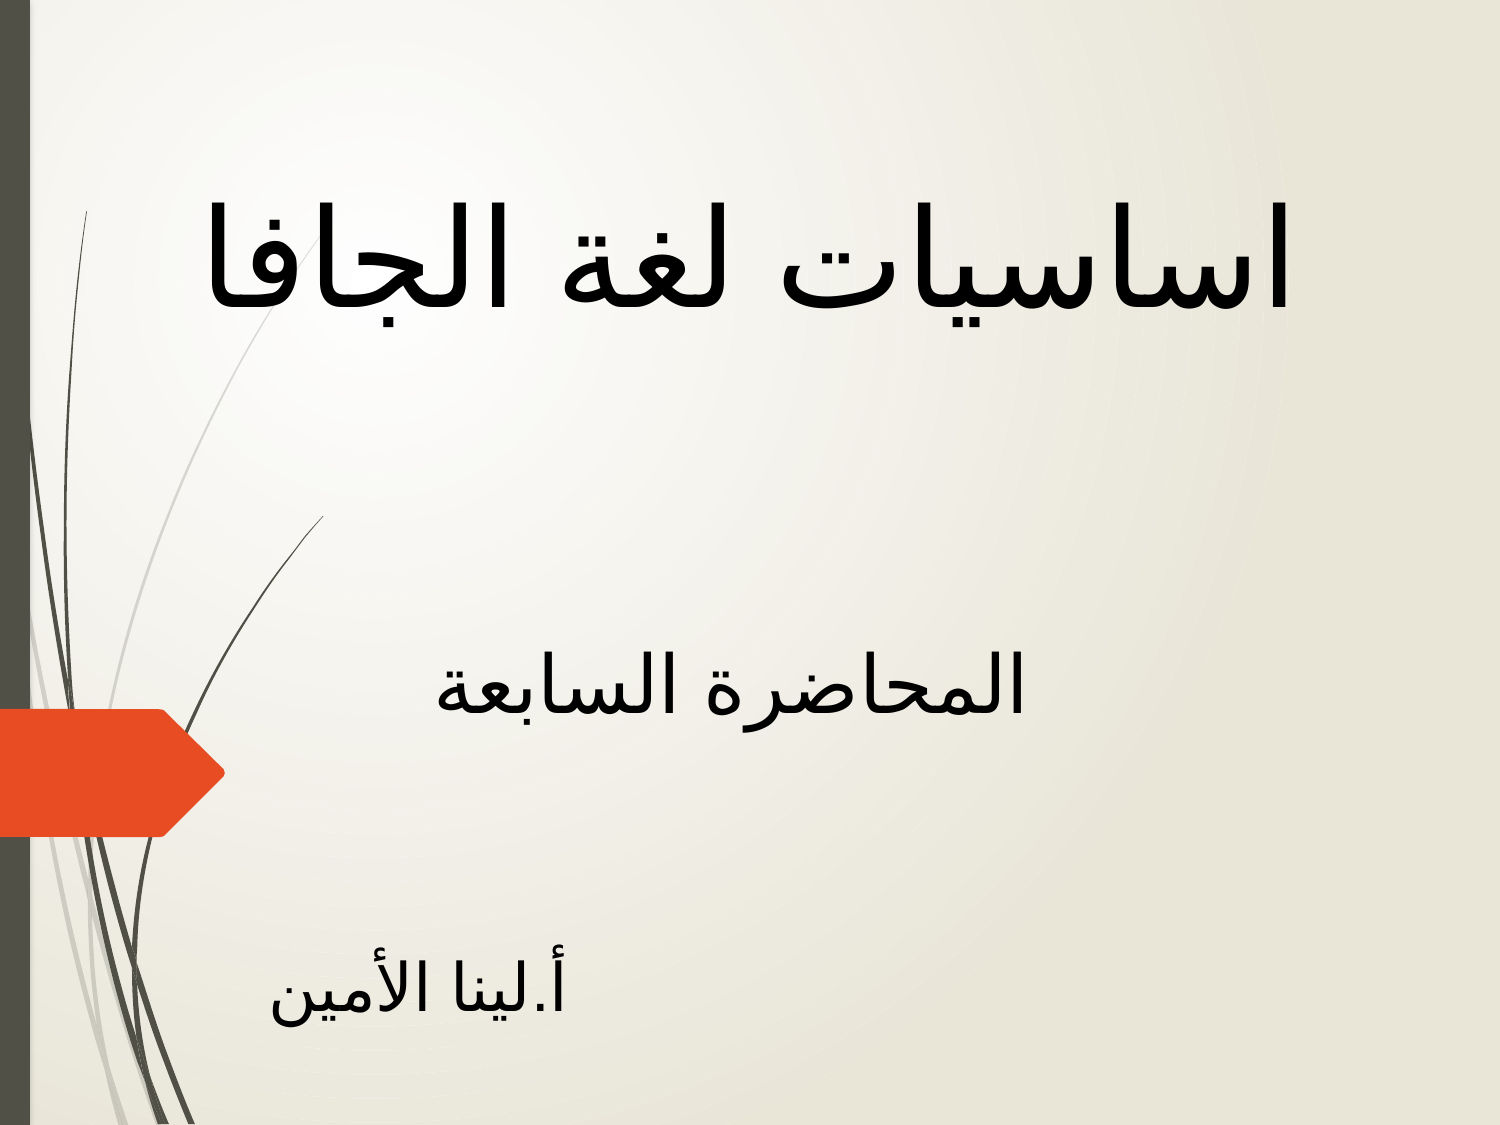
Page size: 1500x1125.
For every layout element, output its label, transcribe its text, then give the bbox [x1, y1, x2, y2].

text_box المحاضرة السابعة [312, 624, 1150, 738]
text_box أ.لينا الأمين [0, 937, 838, 1050]
text_box اساسيات لغة الجافا [50, 162, 1450, 375]
